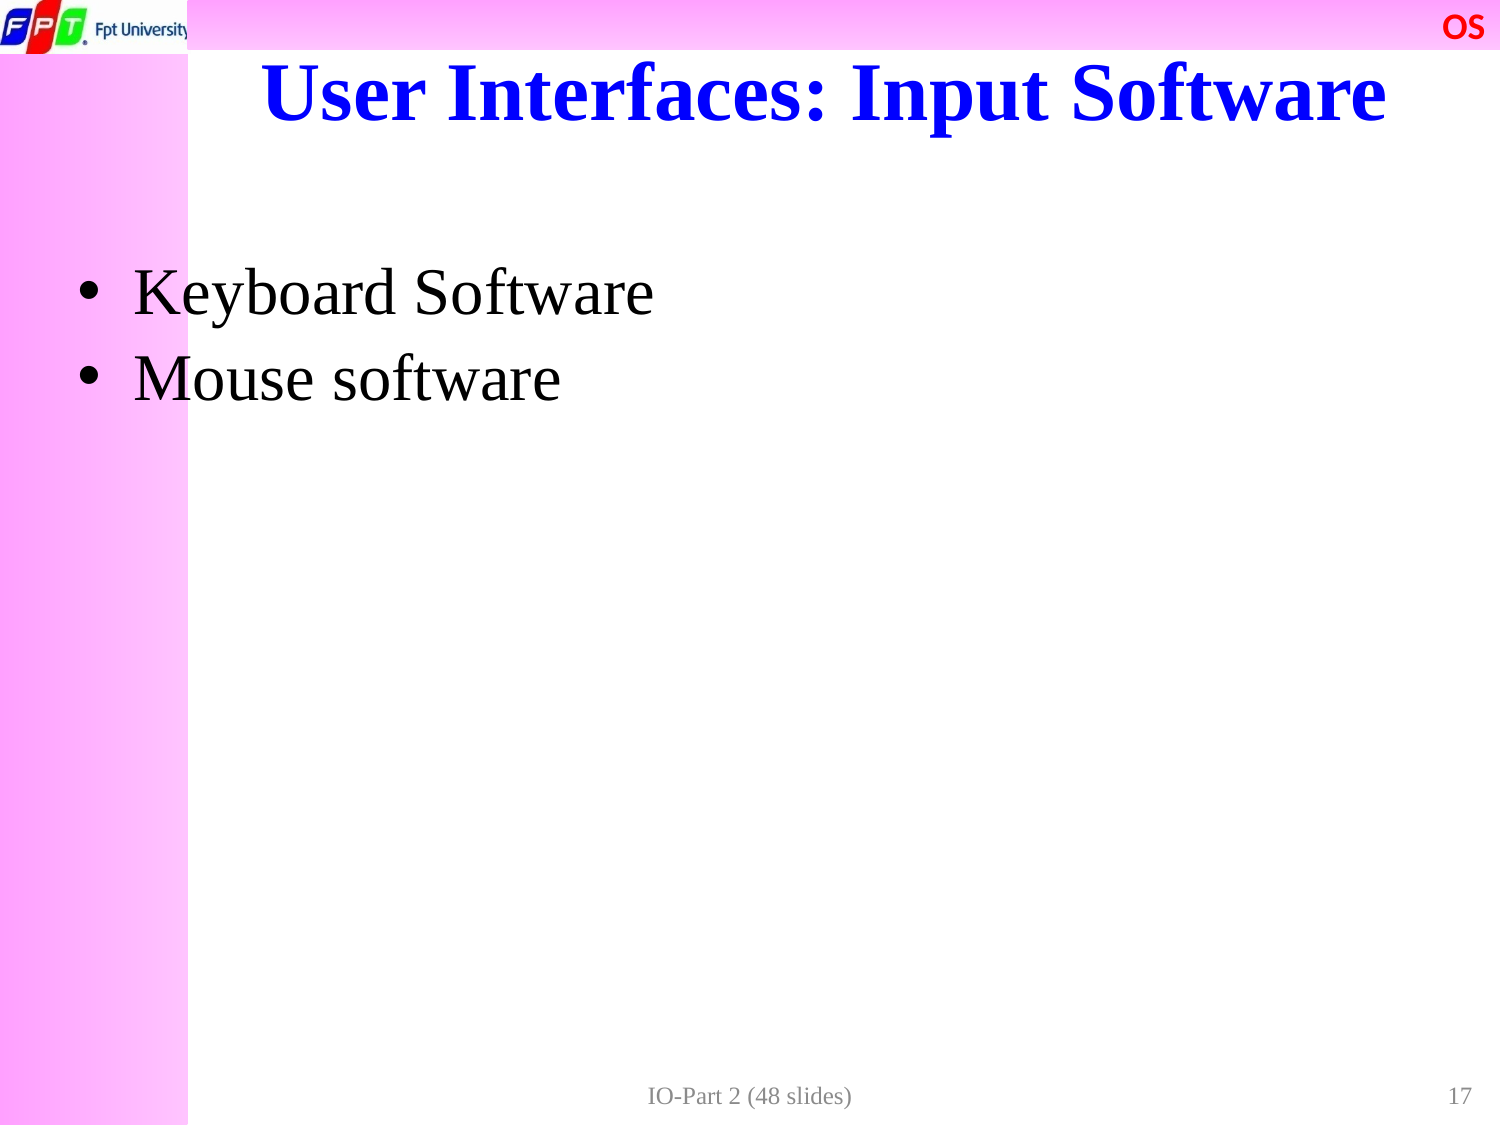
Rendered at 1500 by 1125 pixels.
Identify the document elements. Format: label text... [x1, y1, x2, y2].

slide_number 17 [1137, 1074, 1488, 1116]
title User Interfaces: Input Software [150, 0, 1500, 175]
list Keyboard Software Mouse software [62, 249, 1413, 850]
picture [0, 0, 150, 54]
footer IO-Part 2 (48 slides) [512, 1074, 988, 1116]
